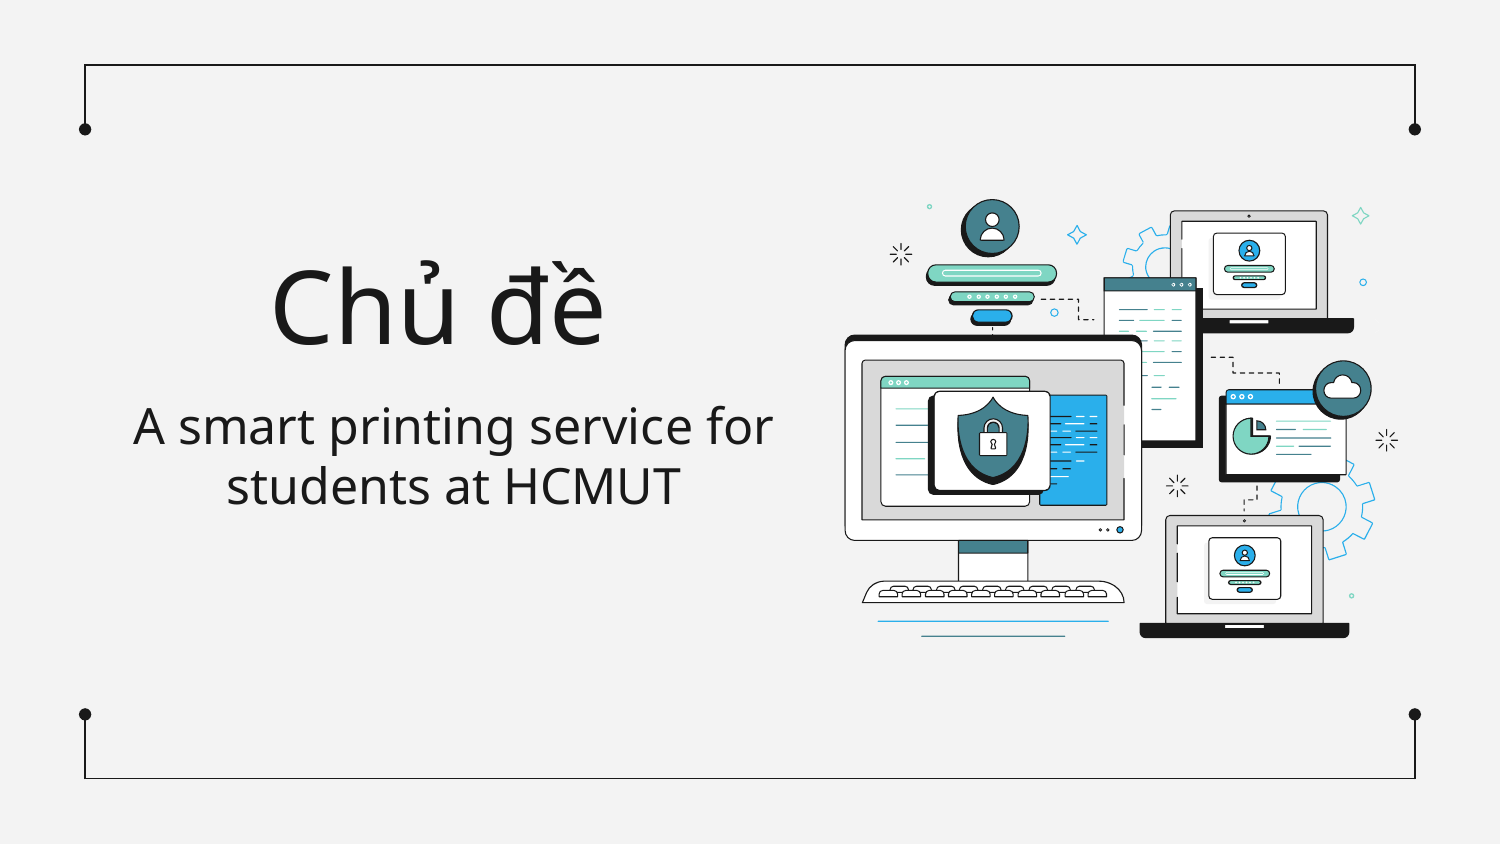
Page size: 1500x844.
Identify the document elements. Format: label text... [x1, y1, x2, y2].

title Chủ đề [254, 242, 688, 380]
subtitle A smart printing service for students at HCMUT [95, 380, 812, 549]
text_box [844, 198, 1399, 639]
